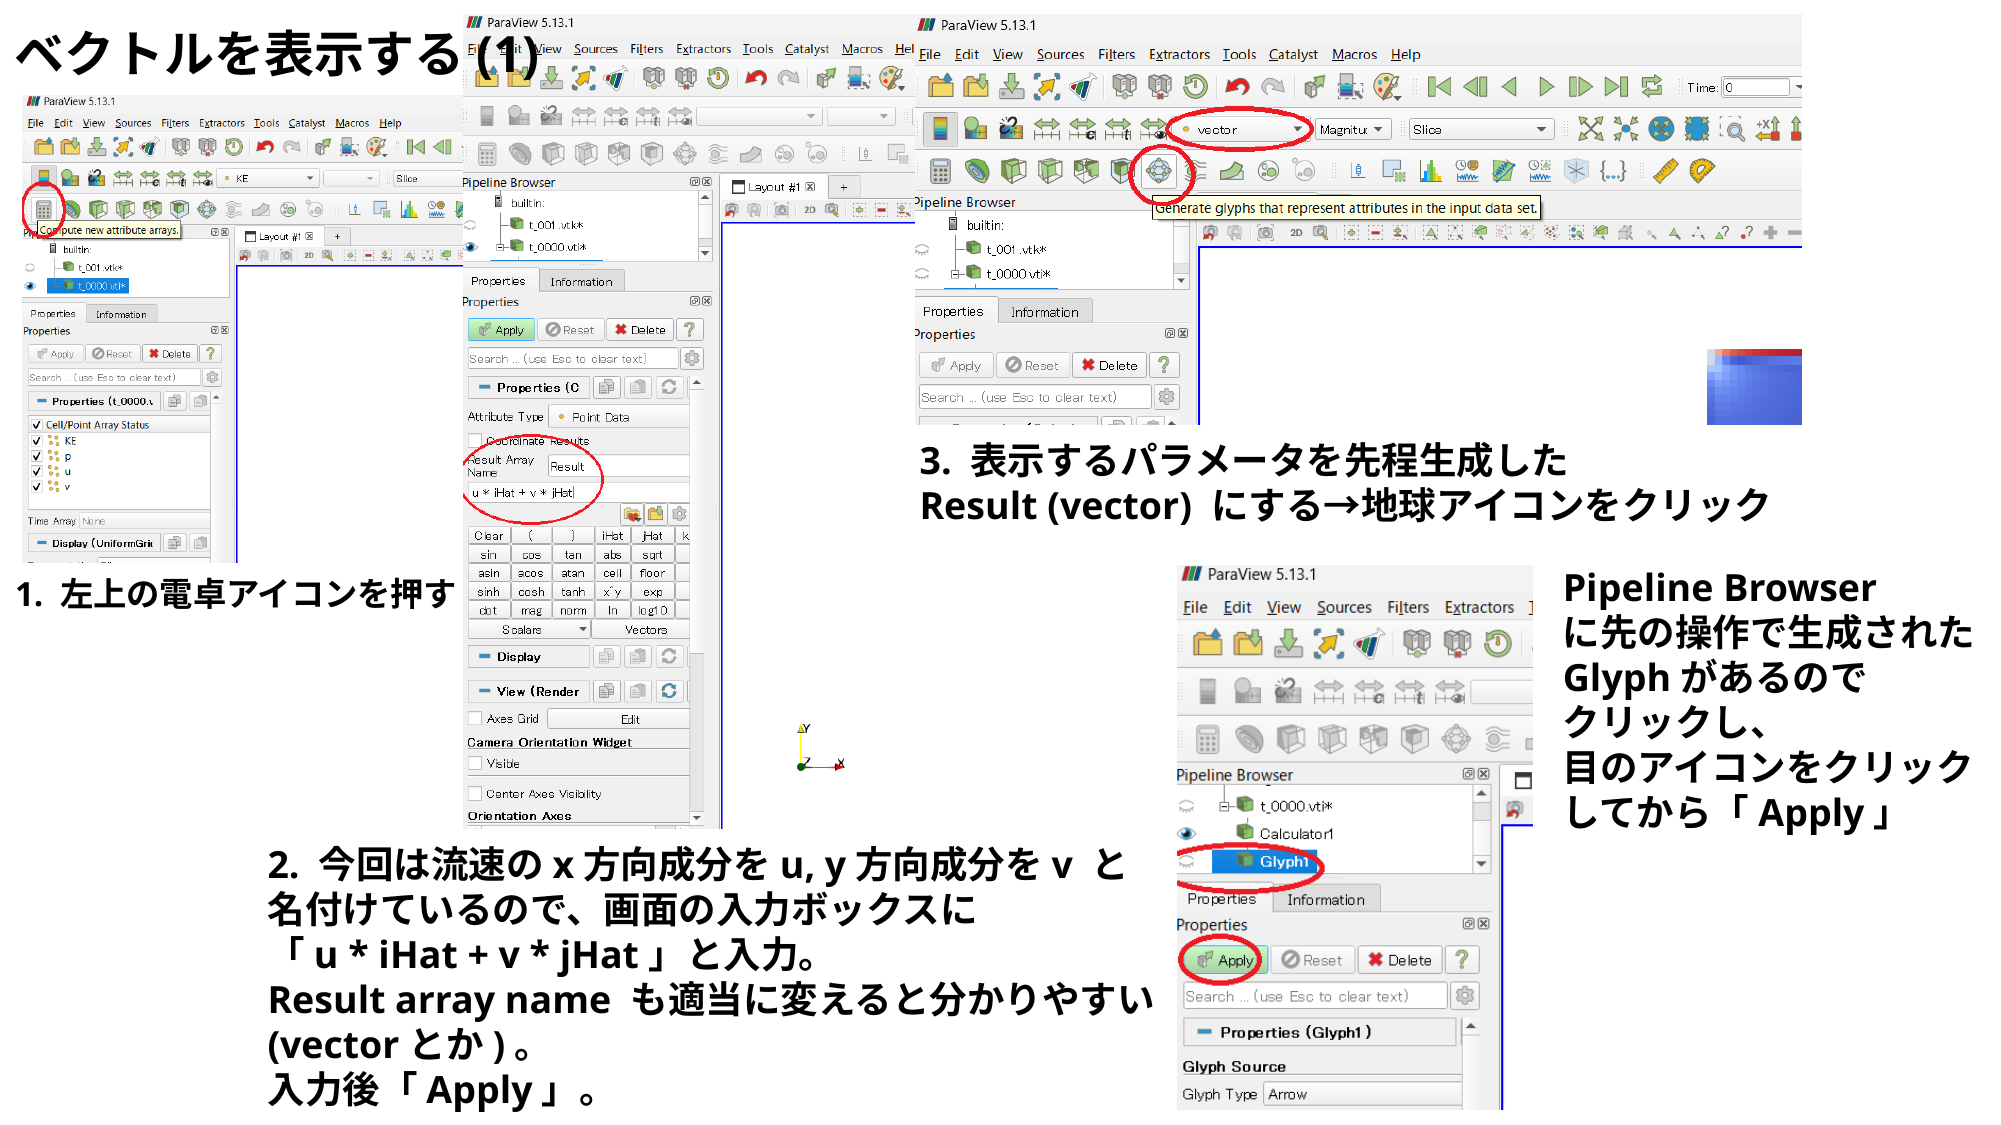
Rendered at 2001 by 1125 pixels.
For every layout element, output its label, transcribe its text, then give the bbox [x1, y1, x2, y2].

text_box 1. 左上の電卓アイコンを押す [0, 565, 462, 621]
text_box Pipeline Browser に先の操作で生成された Glyphがあるので クリックし、 目のアイコンをクリック してから「Apply」 [1548, 556, 1991, 842]
text_box ベクトルを表示する(1) [0, 14, 462, 90]
text_box 2. 今回は流速のx方向成分をu, y方向成分をv と 名付けているので、画面の入力ボックスに 「u * iHat + v * jHat」と入力。 Result array name も適当に変えると分かりやすい (vectorとか)。 入力後「Apply」。 [252, 833, 1170, 1119]
text_box 3. 表示するパラメータを先程生成した Result (vector) にする→地球アイコンをクリック [1049, 430, 1788, 535]
picture [1176, 565, 1534, 1111]
picture [21, 14, 1803, 830]
